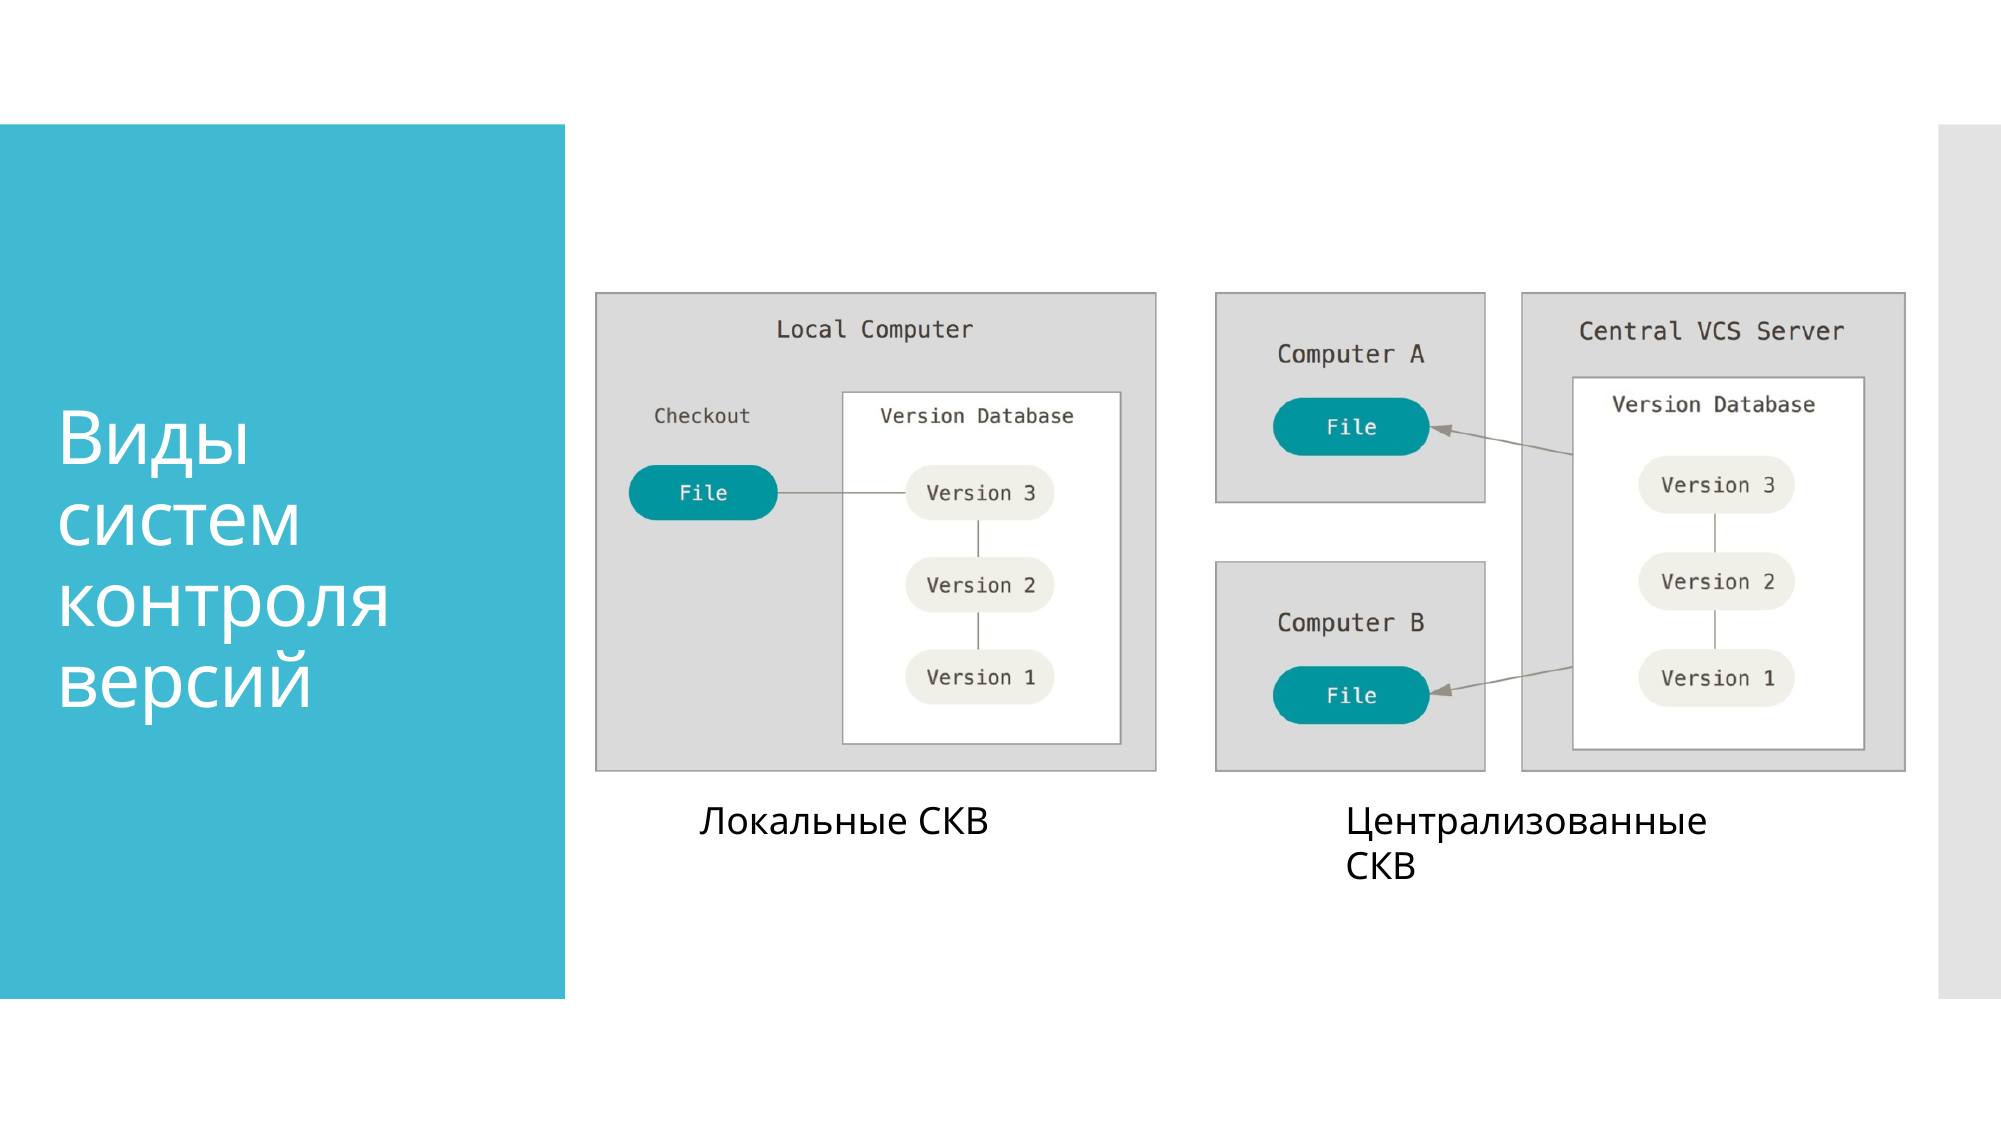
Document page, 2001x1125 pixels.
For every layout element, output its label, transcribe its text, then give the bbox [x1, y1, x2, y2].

text_box Локальные СКВ [684, 789, 1069, 850]
text_box Централизованные СКВ [1330, 789, 1792, 895]
picture [595, 291, 1159, 773]
title Виды систем контроля версий [41, 184, 525, 940]
picture [1215, 291, 1907, 773]
